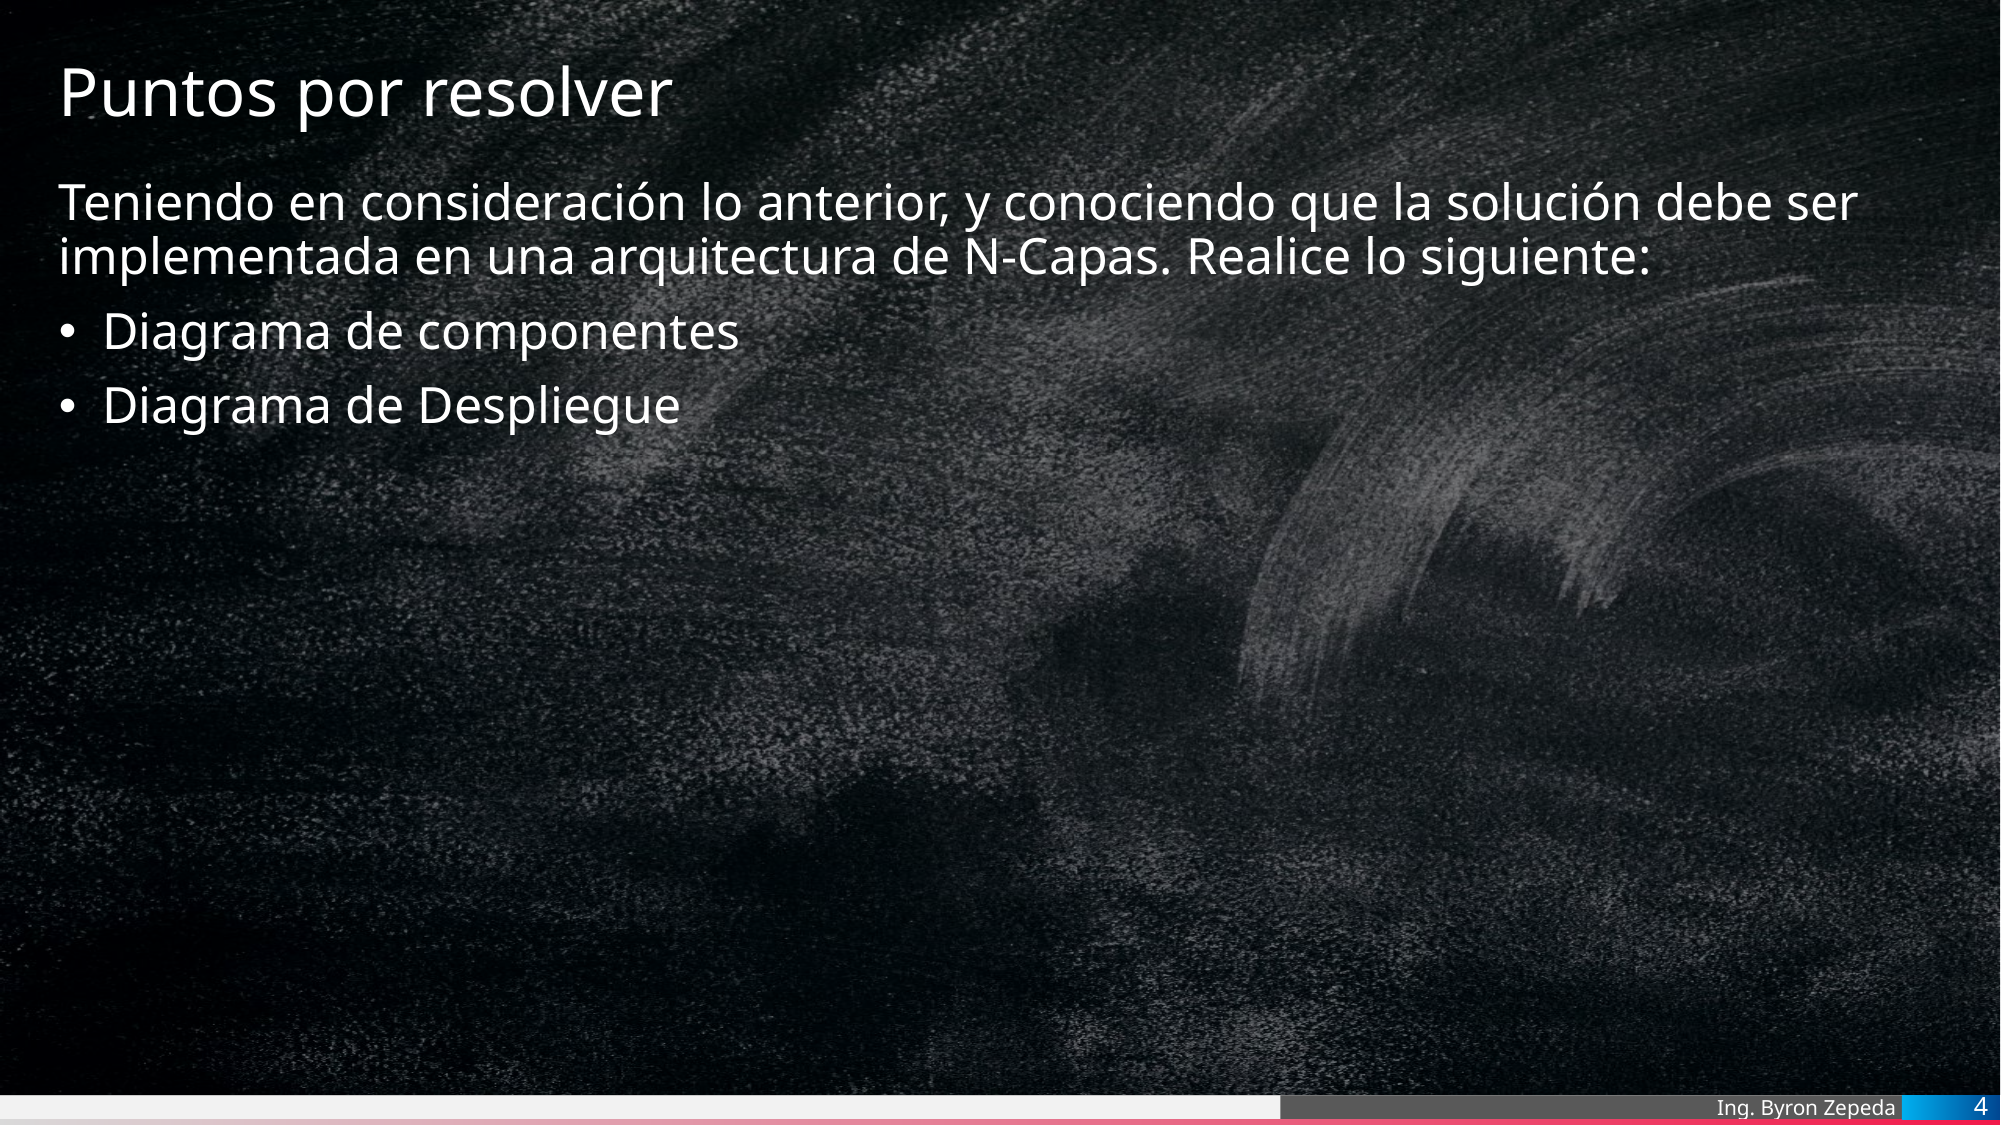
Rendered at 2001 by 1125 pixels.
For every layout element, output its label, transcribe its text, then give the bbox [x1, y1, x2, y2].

title Puntos por resolver [59, 59, 1942, 148]
slide_number 4 [1901, 1095, 2000, 1120]
picture [0, 0, 2001, 1095]
list Teniendo en consideración lo anterior, y conociendo que la solución debe ser implementada en una arquitectura de N-Capas. Realice lo siguiente: Diagrama de componentes Diagrama de Despliegue [59, 177, 1942, 1004]
